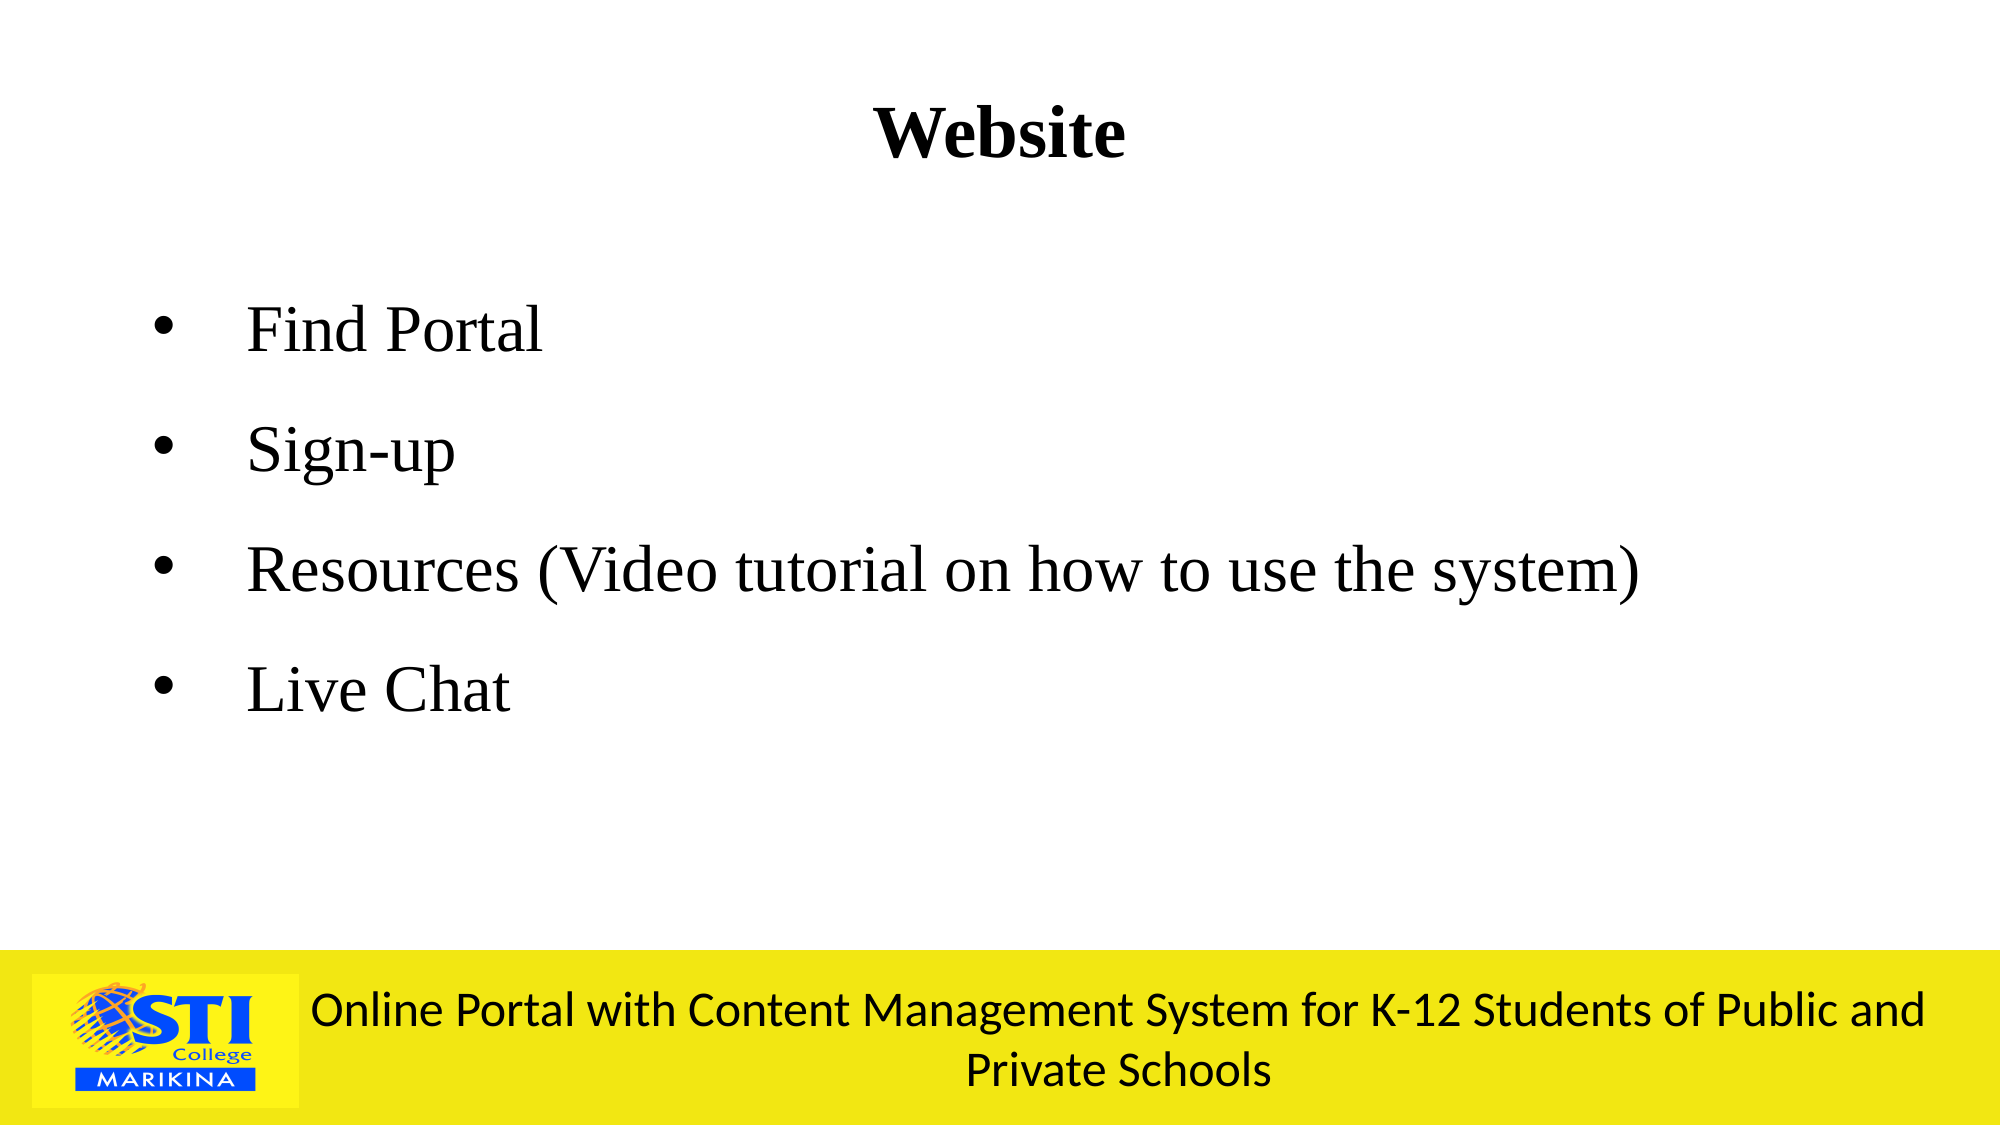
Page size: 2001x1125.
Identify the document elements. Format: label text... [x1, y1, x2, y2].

picture [32, 974, 299, 1108]
text_box Website [858, 74, 1142, 180]
text_box Find Portal Sign-up Resources (Video tutorial on how to use the system) Live Chat [137, 237, 1863, 732]
text_box Online Portal with Content Management System for K-12 Students of Public and Private Schools [275, 1008, 1963, 1105]
